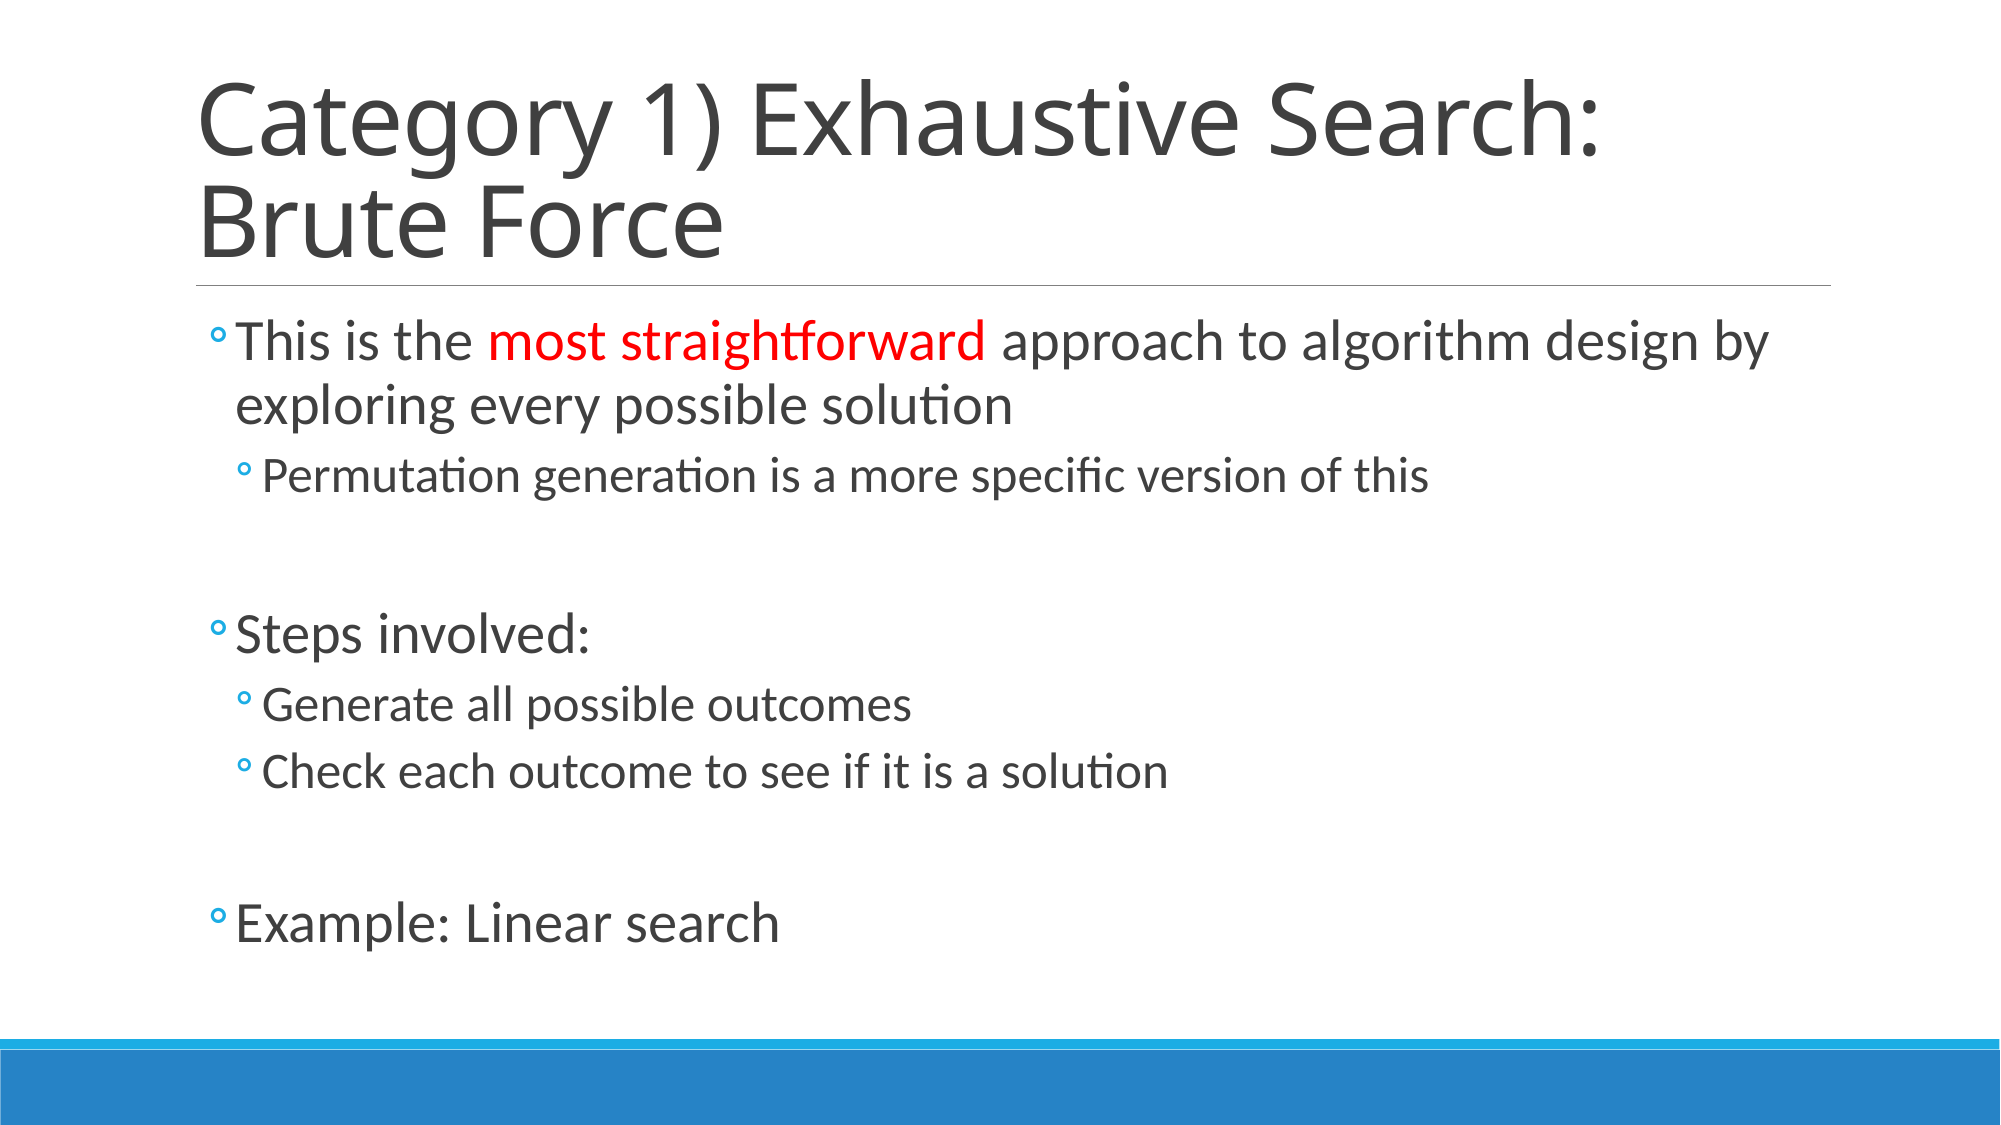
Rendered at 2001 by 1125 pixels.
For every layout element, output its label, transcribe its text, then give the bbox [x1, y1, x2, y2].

list This is the most straightforward approach to algorithm design by exploring every possible solution Permutation generation is a more specific version of this Steps involved: Generate all possible outcomes Check each outcome to see if it is a solution Example: Linear search [180, 302, 1830, 963]
title Category 1) Exhaustive Search: Brute Force [180, 47, 1830, 285]
